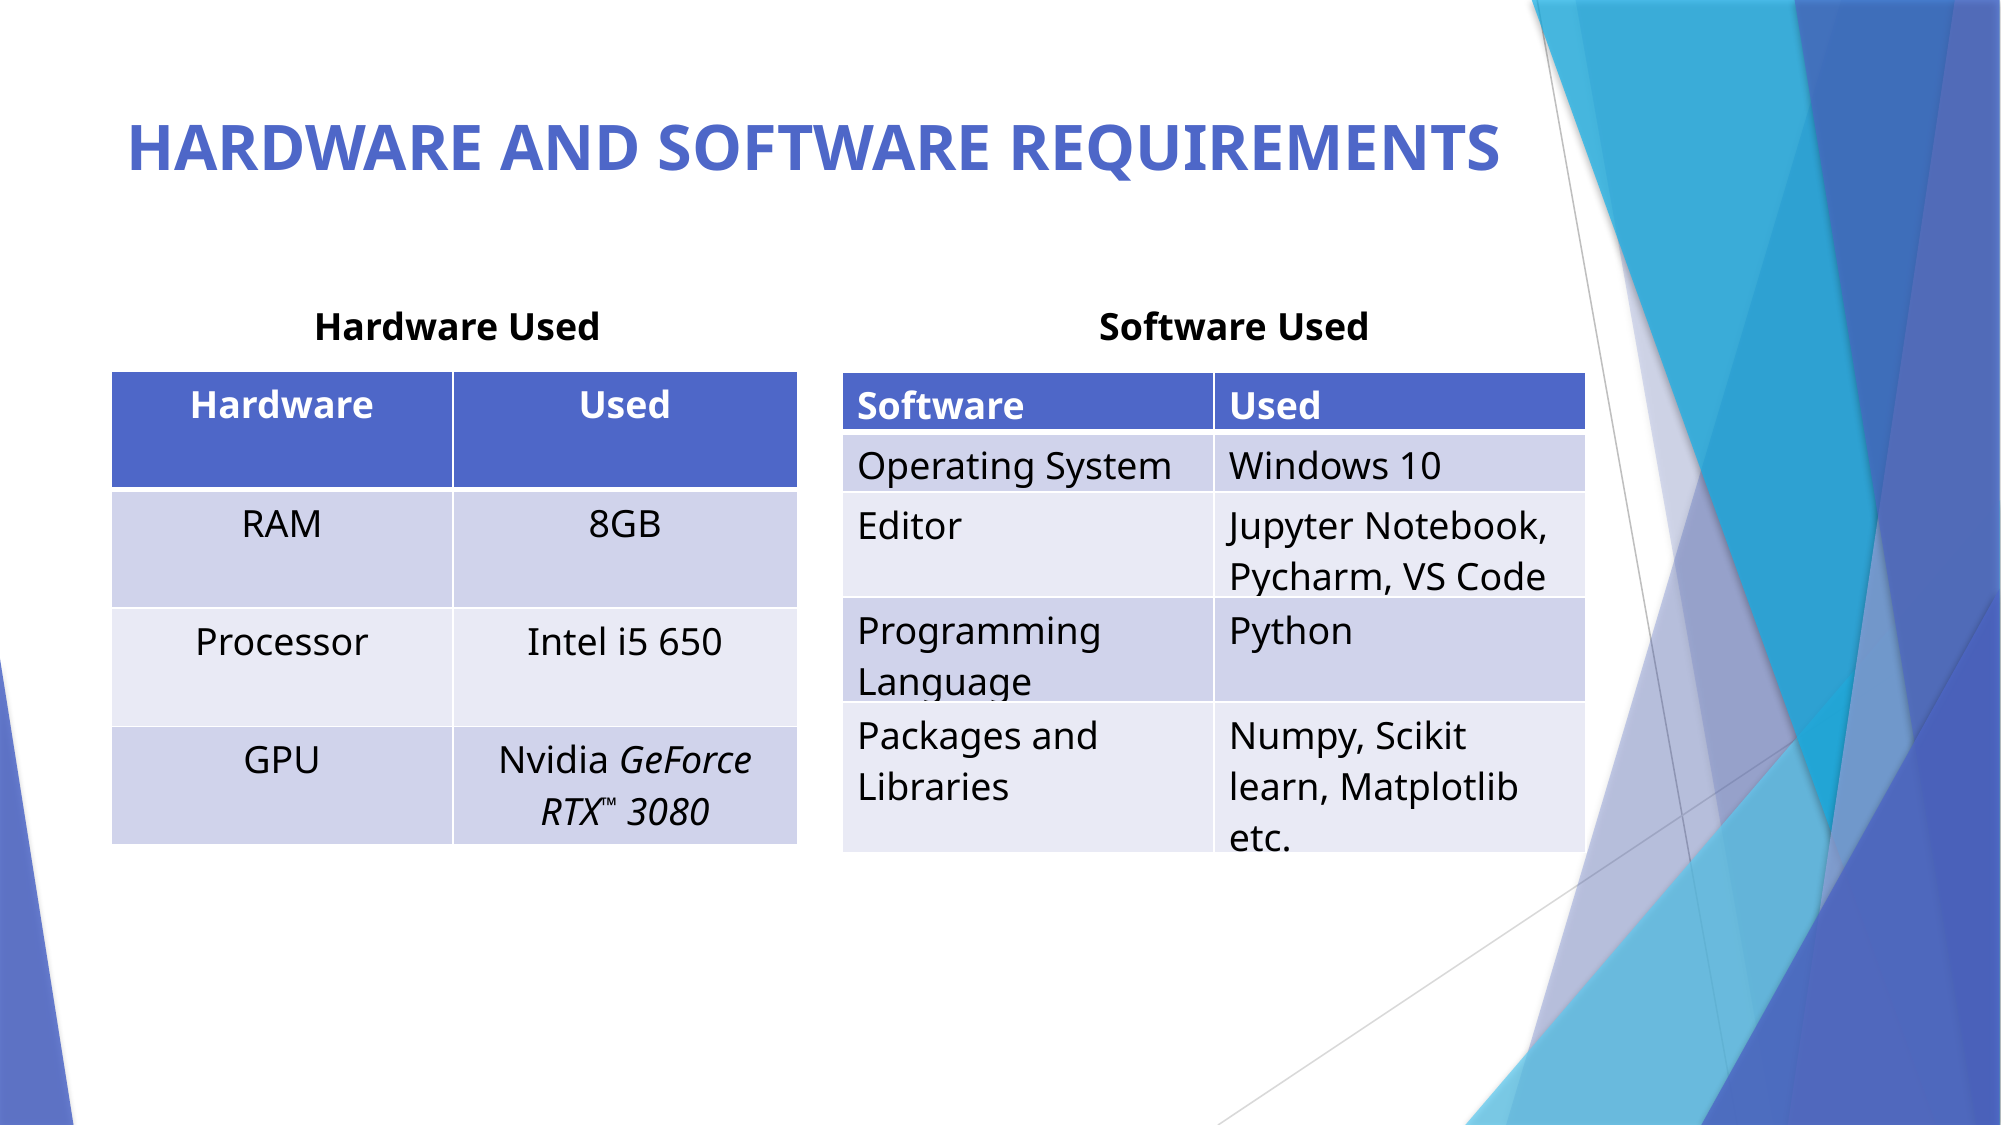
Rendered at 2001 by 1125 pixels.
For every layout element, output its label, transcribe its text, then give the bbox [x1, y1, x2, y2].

table_header Used [1215, 373, 1585, 429]
table_cell Programming Language [843, 598, 1213, 701]
table_cell RAM [112, 492, 452, 607]
table_header Software [843, 373, 1213, 429]
table_cell Python [1215, 598, 1585, 701]
table_header Used [454, 372, 797, 487]
table_cell GPU [112, 727, 452, 844]
table_cell Nvidia GeForce RTX™ 3080 [454, 727, 797, 844]
table_cell Operating System [843, 435, 1213, 491]
table_cell Processor [112, 609, 452, 726]
table_cell Intel i5 650 [454, 609, 797, 726]
table_cell Jupyter Notebook, Pycharm, VS Code [1215, 493, 1585, 596]
table_cell Editor [843, 493, 1213, 596]
text_box Software Used [1014, 295, 1455, 356]
text_box Hardware Used [243, 295, 672, 356]
table_header Hardware [112, 372, 452, 487]
title HARDWARE AND SOFTWARE REQUIREMENTS [111, 99, 1522, 192]
table_cell Windows 10 [1215, 435, 1585, 491]
table_cell Numpy, Scikit learn, Matplotlib etc. [1215, 703, 1585, 852]
table_cell 8GB [454, 492, 797, 607]
table_cell Packages and Libraries [843, 703, 1213, 852]
